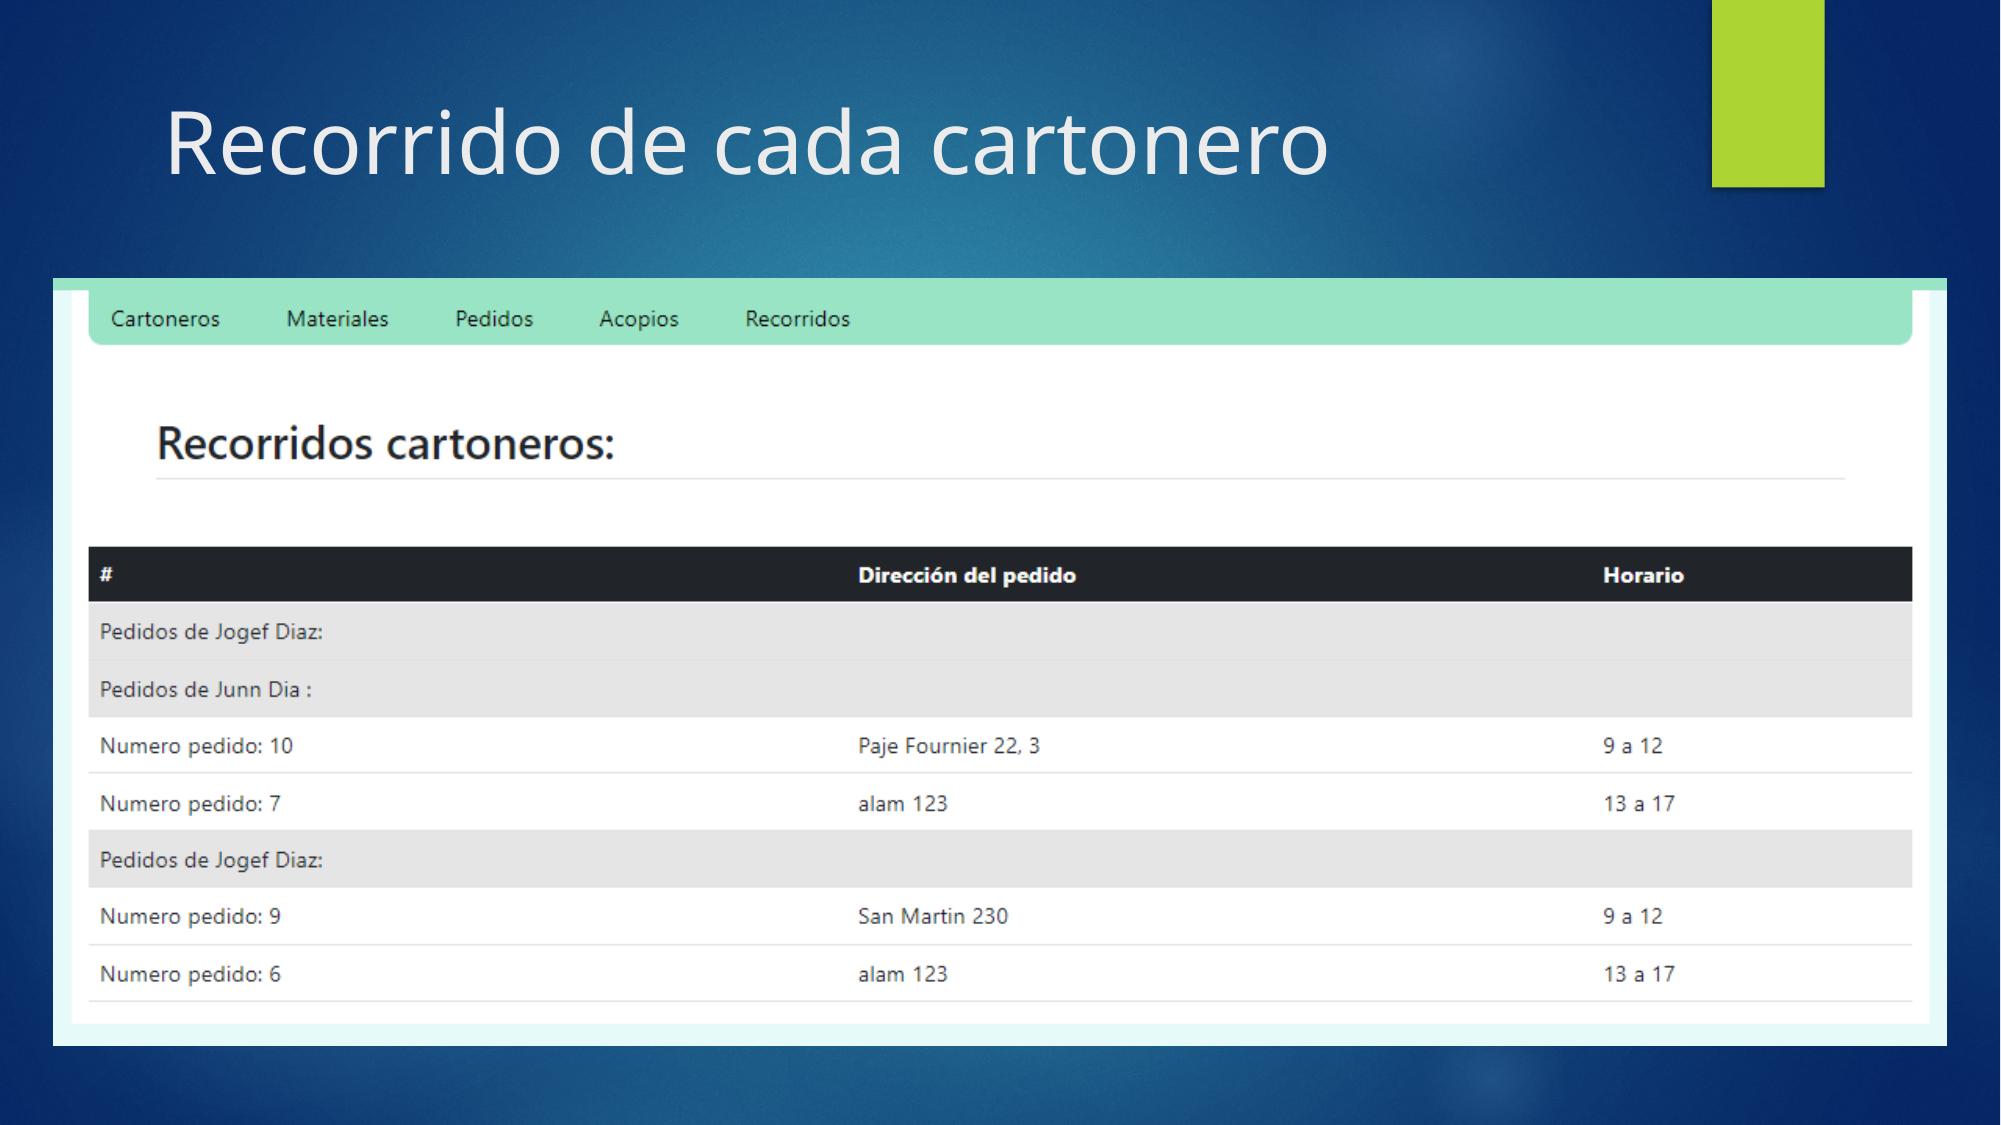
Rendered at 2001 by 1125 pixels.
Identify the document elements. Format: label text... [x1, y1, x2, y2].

text_box Recorrido de cada cartonero [148, 71, 1750, 207]
picture [0, 0, 2001, 1125]
